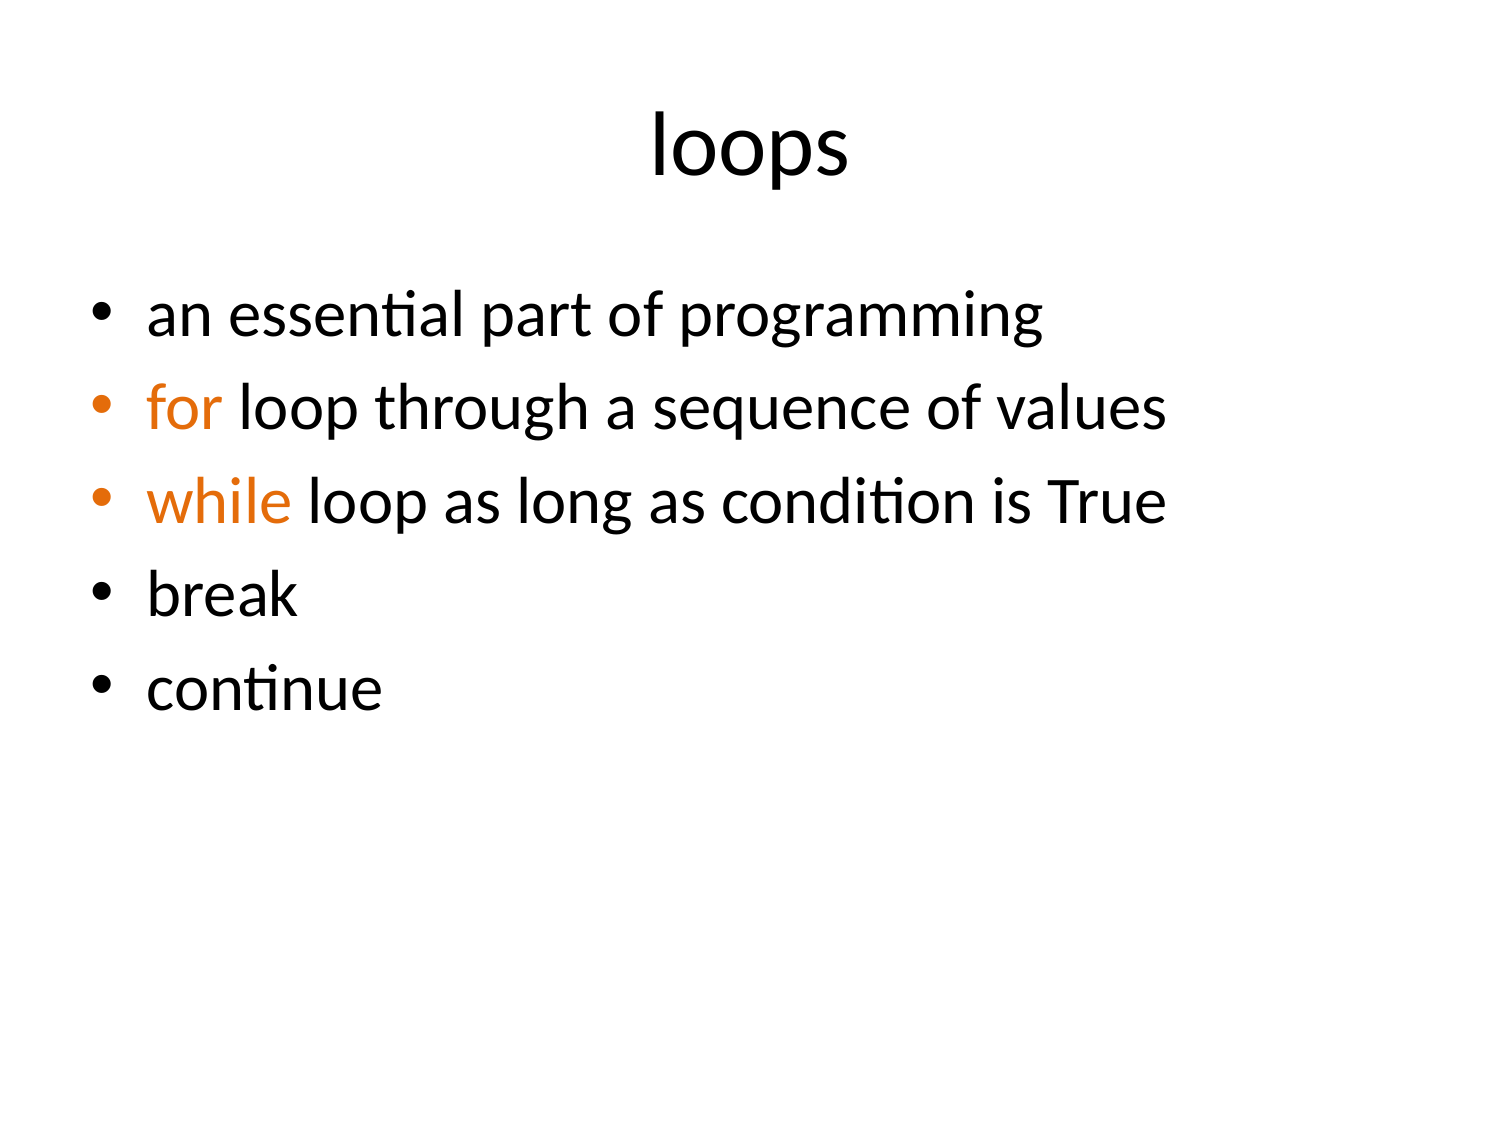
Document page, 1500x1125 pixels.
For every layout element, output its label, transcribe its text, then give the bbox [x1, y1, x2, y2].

title loops [75, 45, 1425, 233]
list an essential part of programming for loop through a sequence of values while loop as long as condition is True break continue [75, 262, 1425, 1005]
